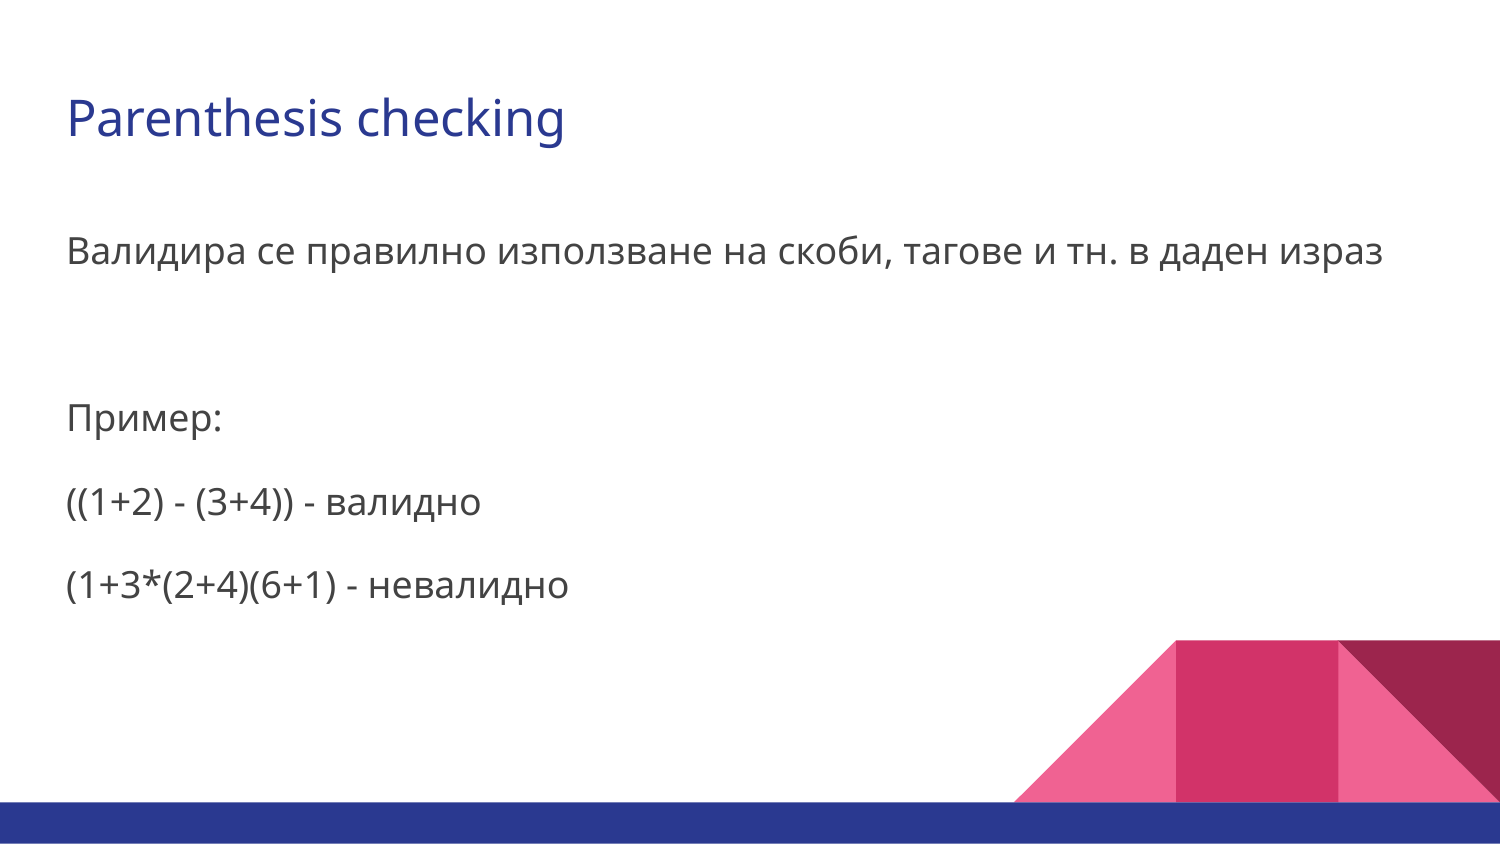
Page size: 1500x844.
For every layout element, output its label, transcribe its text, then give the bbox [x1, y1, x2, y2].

title Parenthesis checking [51, 67, 1449, 167]
list Валидира се правилно използване на скоби, тагове и тн. в даден израз Пример: ((1+2) - (3+4)) - валидно (1+3*(2+4)(6+1) - невалидно [51, 201, 1449, 750]
